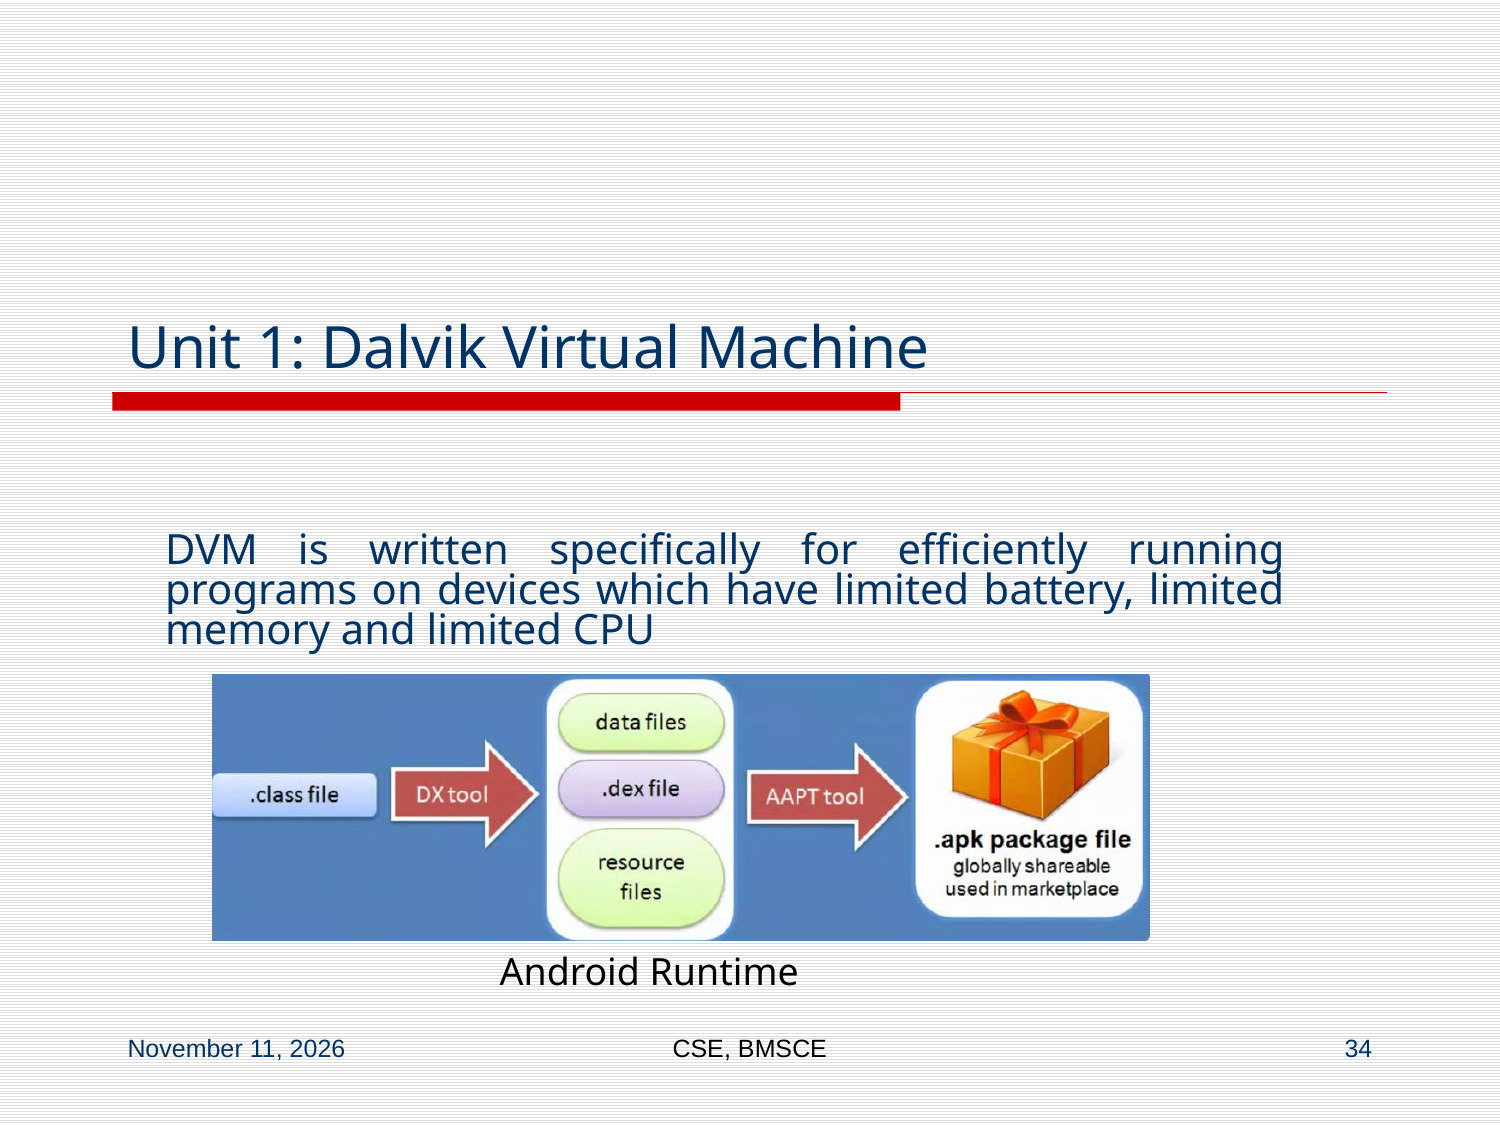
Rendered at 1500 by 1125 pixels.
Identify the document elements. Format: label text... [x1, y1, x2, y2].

title Unit 1: Dalvik Virtual Machine [112, 162, 1388, 388]
subtitle DVM is written specifically for efficiently running programs on devices which have limited battery, limited memory and limited CPU [150, 525, 1300, 788]
picture [212, 674, 1151, 941]
slide_number 34 [1074, 1024, 1388, 1101]
footer CSE, BMSCE [512, 1024, 988, 1101]
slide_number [112, 1024, 426, 1101]
text_box Android Runtime [484, 949, 814, 1001]
